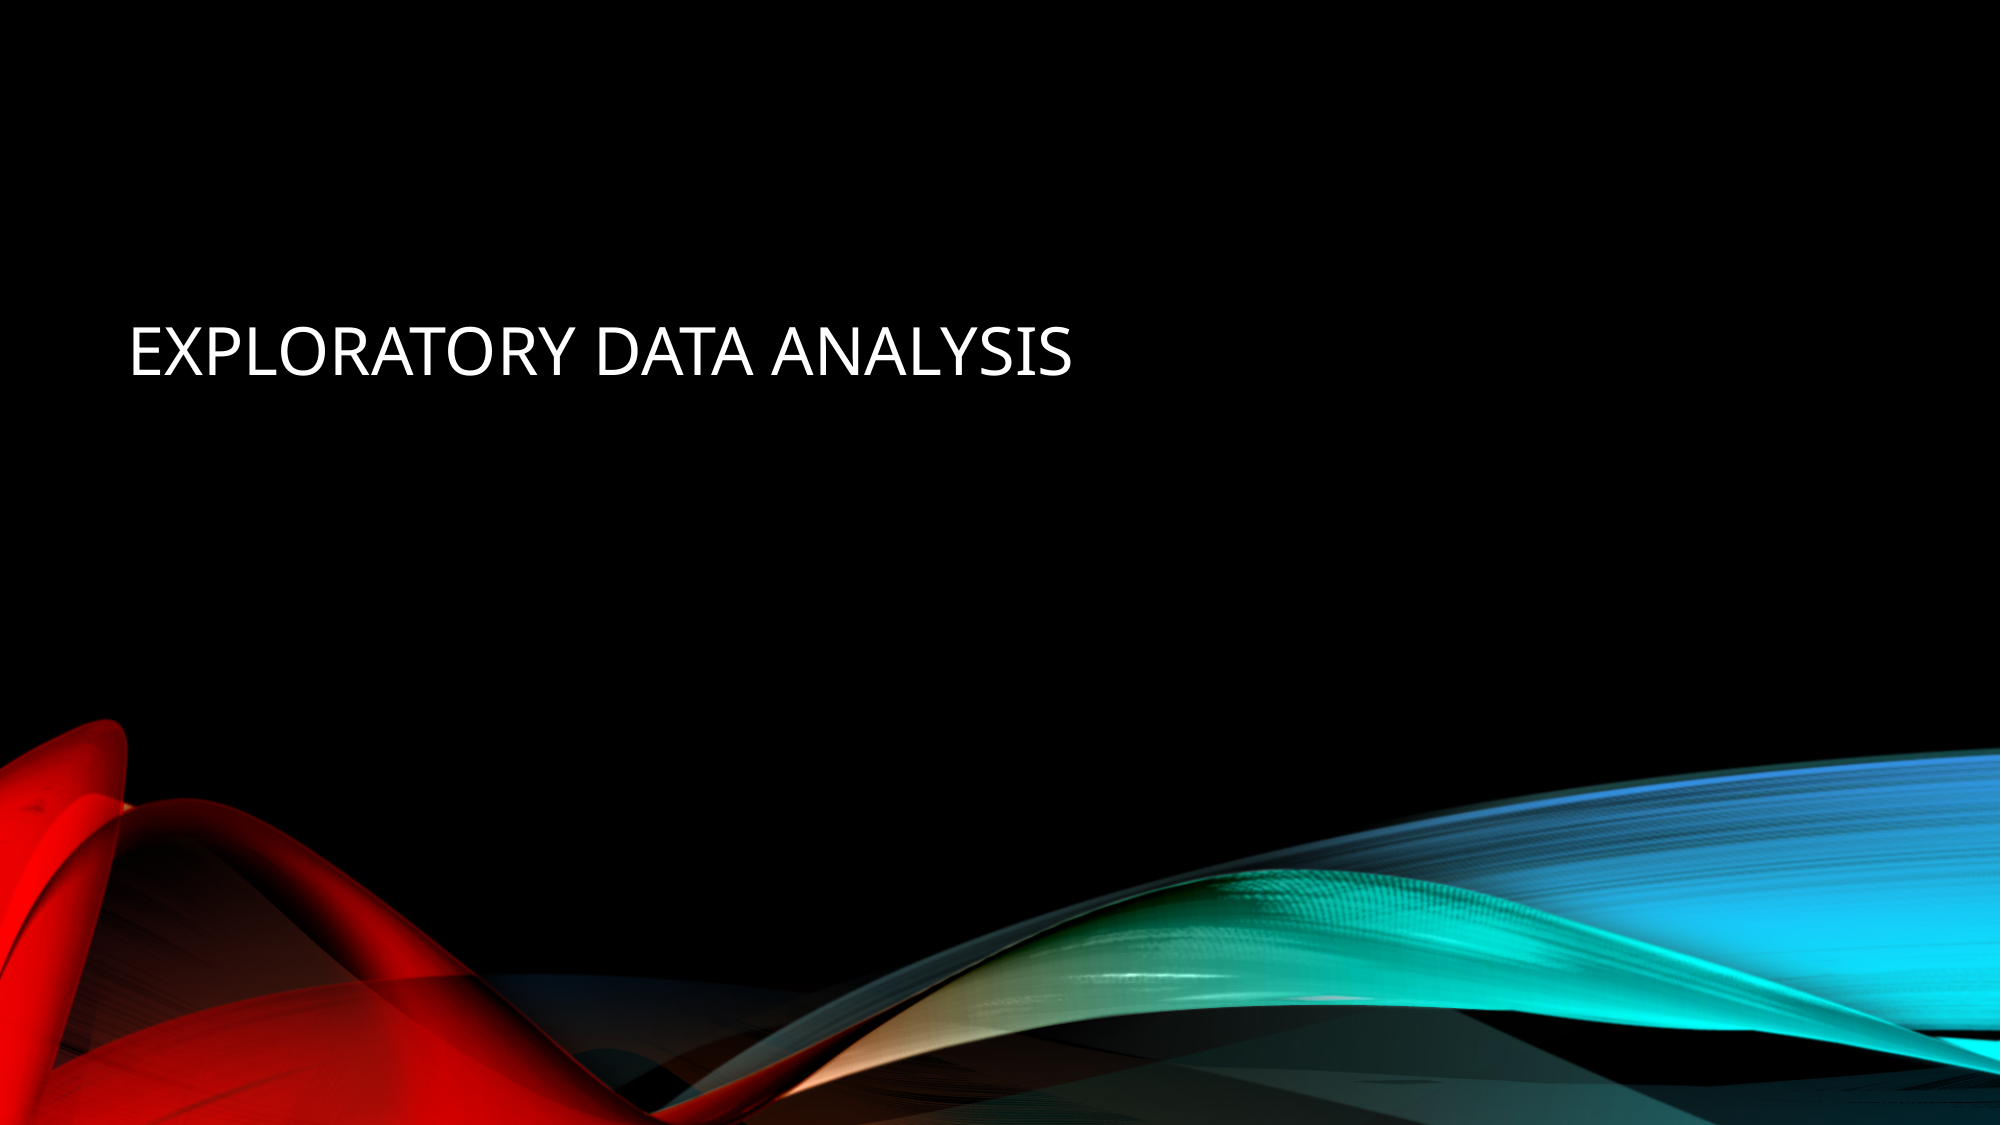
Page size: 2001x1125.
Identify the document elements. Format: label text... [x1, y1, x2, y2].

title Exploratory data analysis [112, 123, 1888, 584]
picture [0, 717, 2000, 1125]
